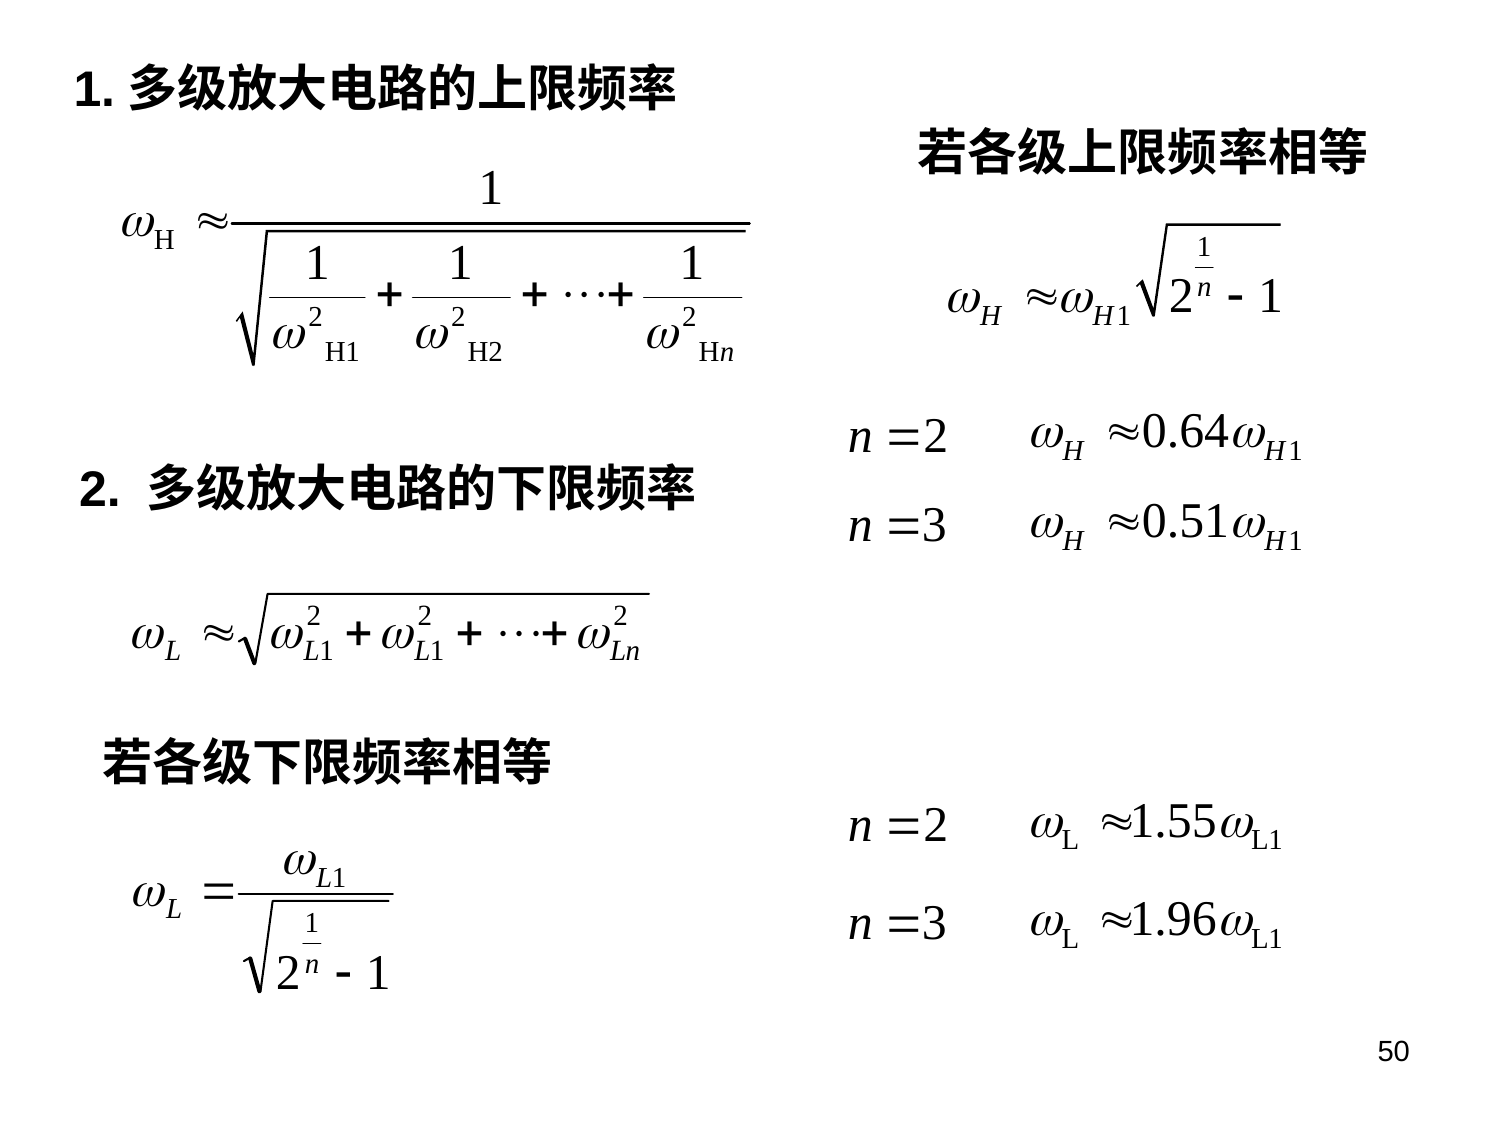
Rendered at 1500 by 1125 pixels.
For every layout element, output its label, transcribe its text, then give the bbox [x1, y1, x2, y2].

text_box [1022, 787, 1289, 863]
text_box 2. 多级放大电路的下限频率 [64, 448, 712, 524]
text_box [114, 156, 761, 374]
text_box 若各级下限频率相等 [87, 723, 579, 798]
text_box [840, 495, 953, 555]
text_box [124, 581, 659, 678]
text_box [840, 795, 957, 854]
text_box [125, 827, 403, 1002]
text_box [1022, 397, 1310, 473]
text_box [840, 406, 957, 465]
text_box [940, 212, 1290, 338]
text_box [1022, 487, 1310, 563]
slide_number 50 [1074, 1024, 1425, 1103]
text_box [840, 893, 953, 953]
text_box 1.多级放大电路的上限频率 [58, 48, 1109, 124]
text_box 若各级上限频率相等 [903, 112, 1395, 188]
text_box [1022, 885, 1289, 961]
